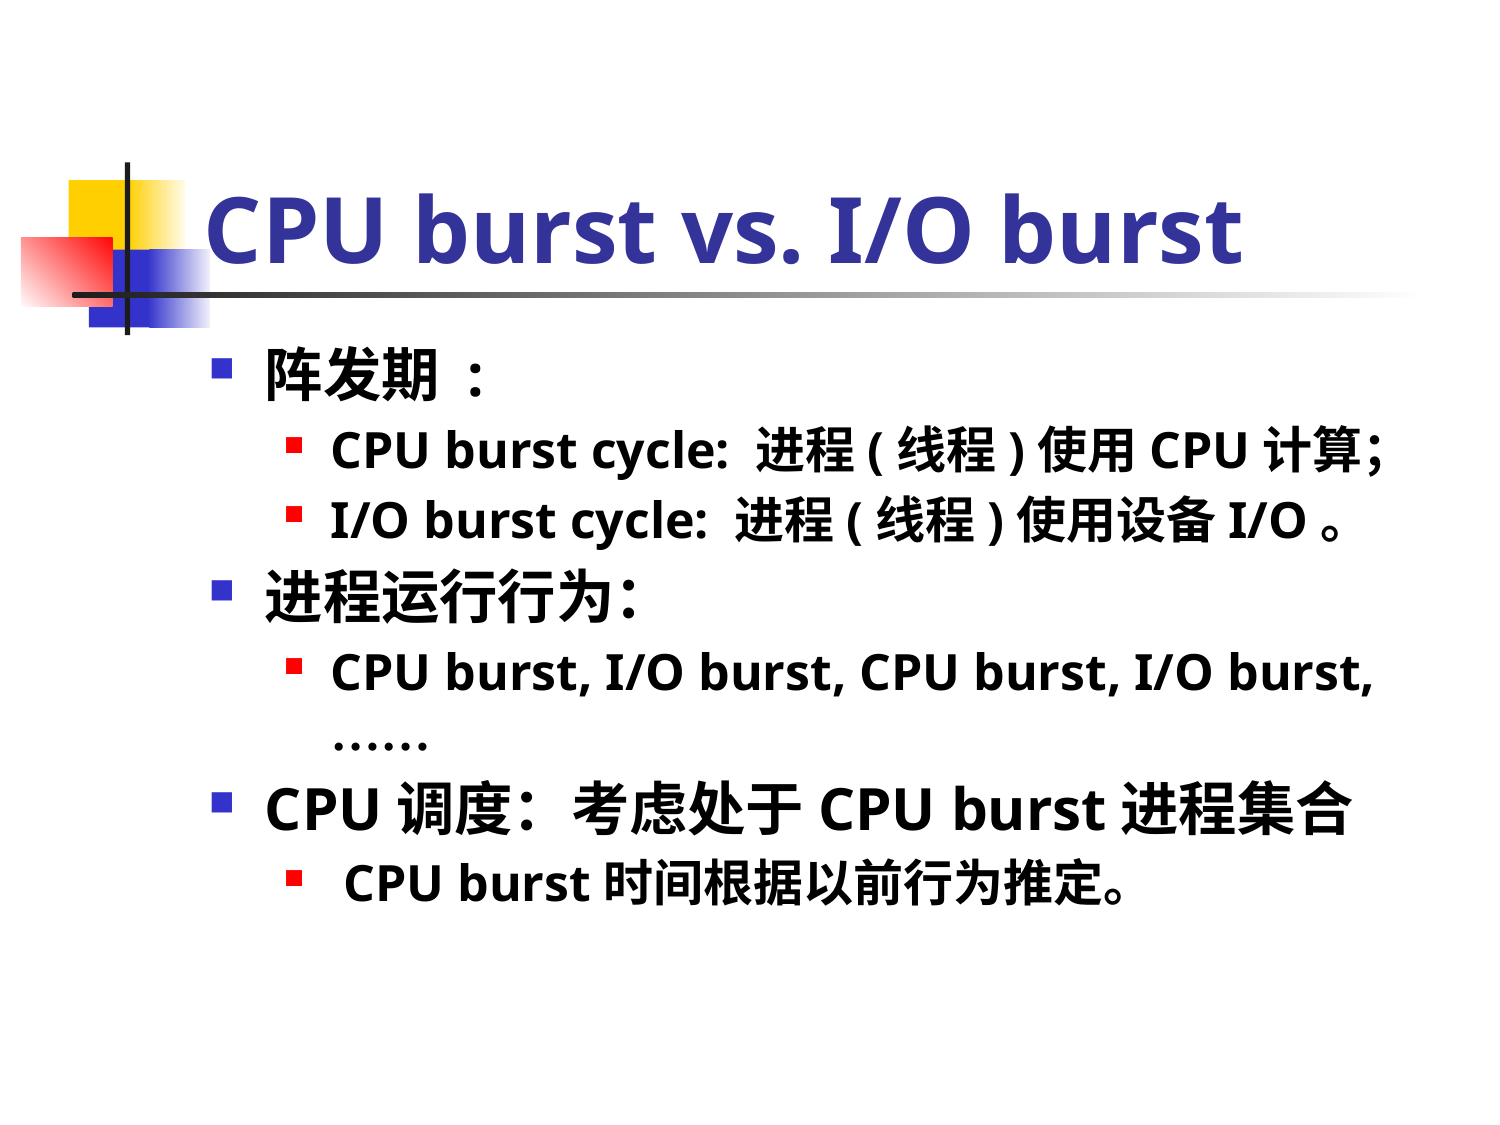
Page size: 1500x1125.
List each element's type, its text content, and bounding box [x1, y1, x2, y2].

list 阵发期 : CPU burst cycle: 进程(线程)使用CPU计算； I/O burst cycle: 进程(线程)使用设备I/O。 进程运行行为： CPU burst, I/O burst, CPU burst, I/O burst, …… CPU调度：考虑处于CPU burst进程集合 CPU burst时间根据以前行为推定。 [193, 330, 1470, 1007]
title CPU burst vs. I/O burst [188, 101, 1468, 289]
